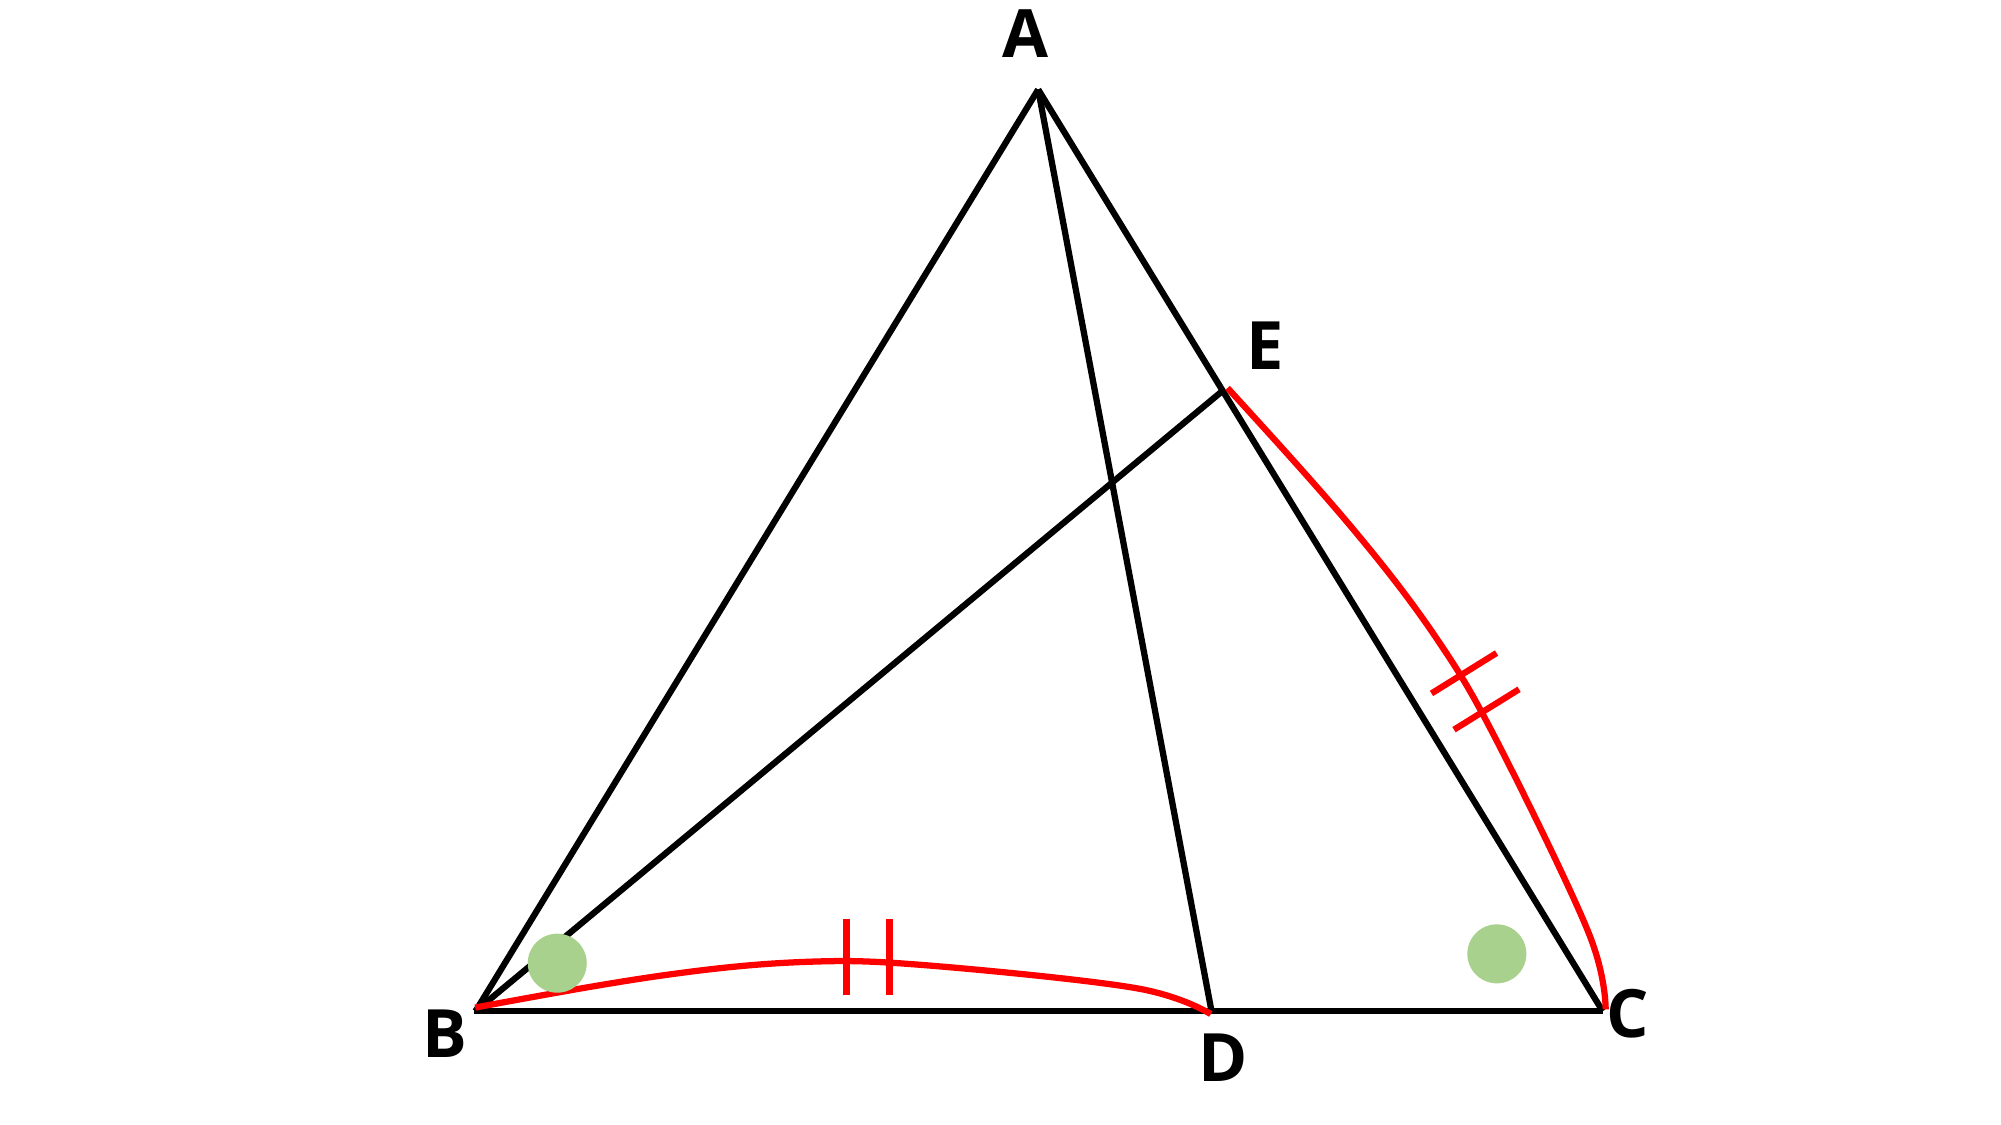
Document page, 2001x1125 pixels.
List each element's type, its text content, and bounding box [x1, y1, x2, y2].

text_box A [988, 0, 1092, 79]
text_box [1212, 723, 1603, 1012]
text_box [475, 918, 1211, 1015]
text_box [475, 391, 1038, 918]
text_box C [1591, 963, 1680, 1058]
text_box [1212, 89, 1603, 627]
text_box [475, 89, 1038, 391]
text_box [1090, 627, 1818, 723]
text_box B [407, 983, 540, 1079]
text_box D [1183, 1014, 1316, 1102]
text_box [1038, 89, 1212, 1012]
